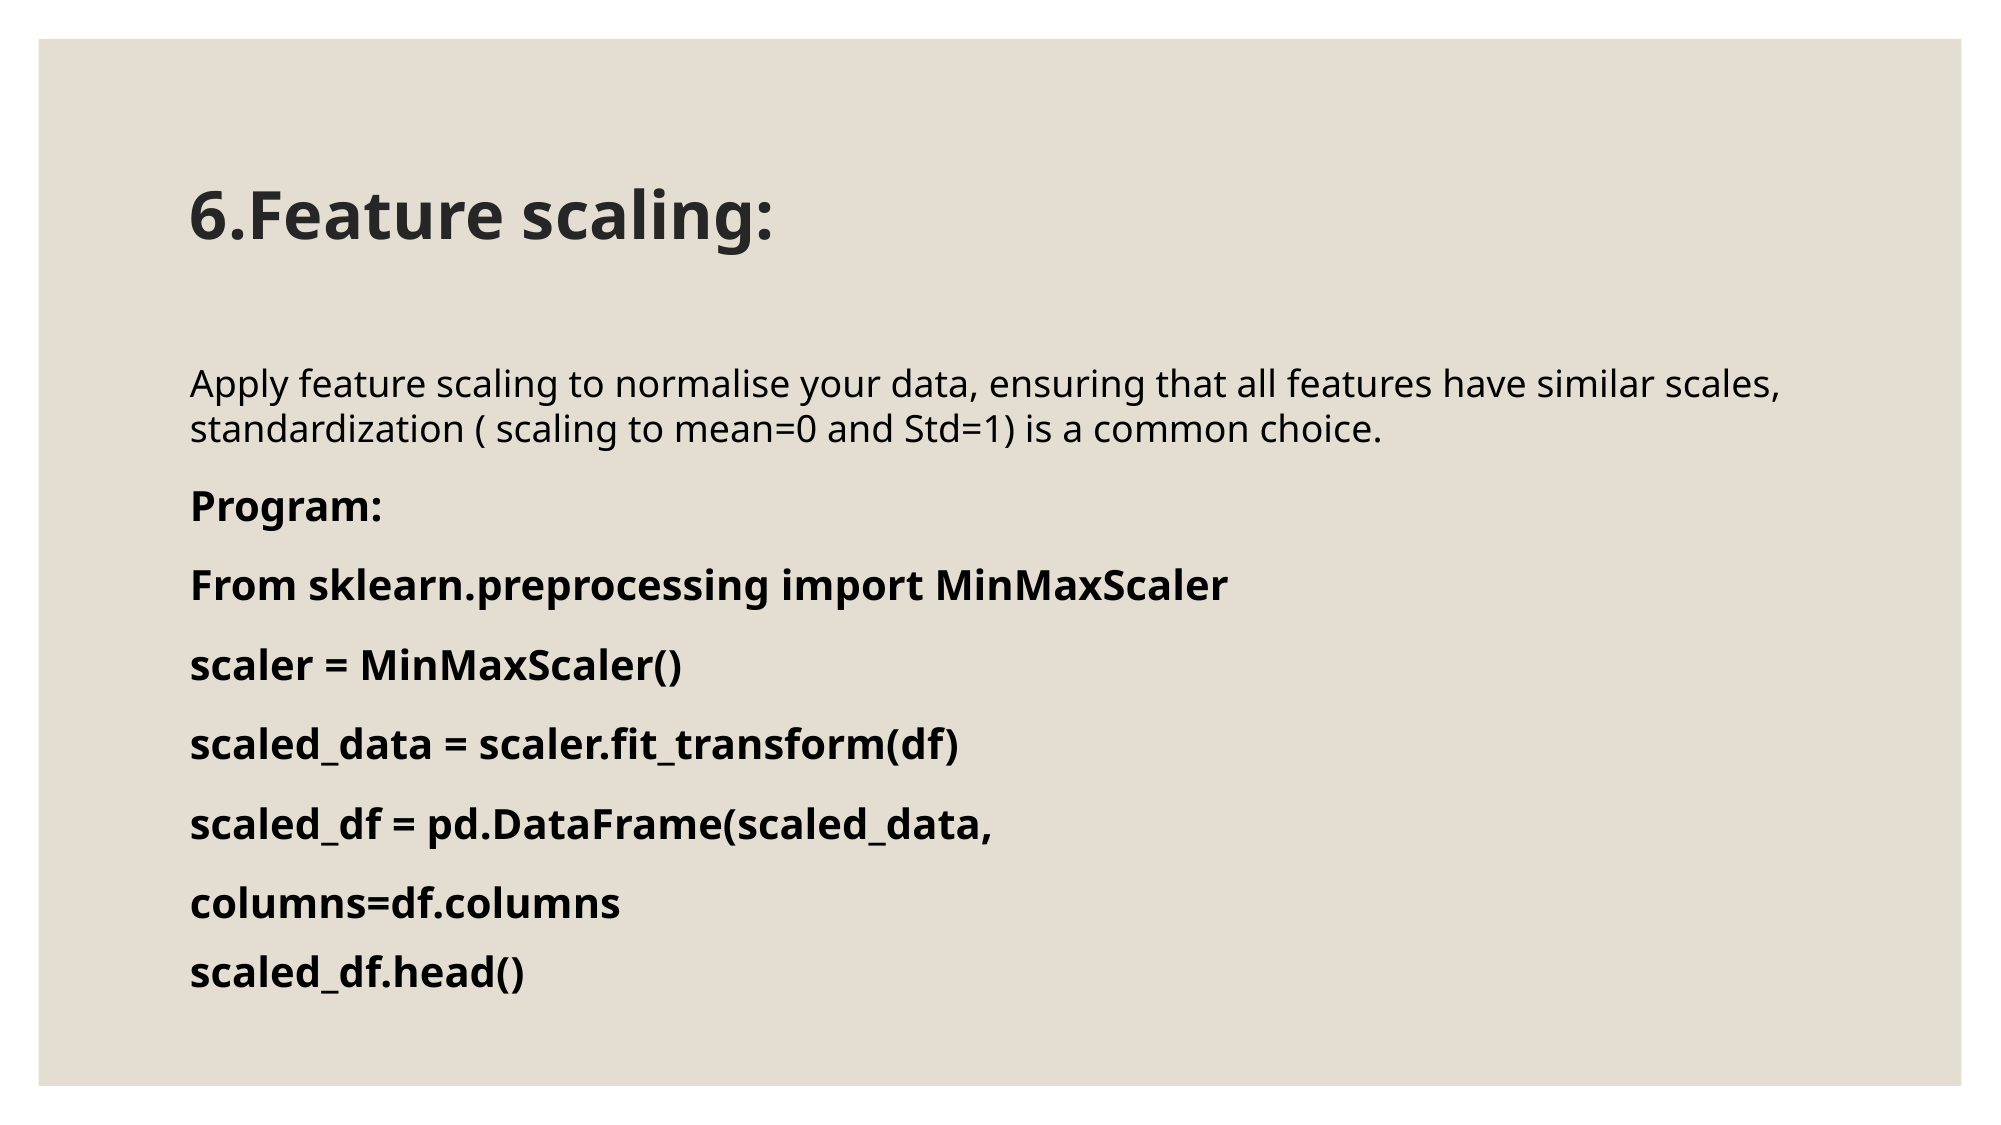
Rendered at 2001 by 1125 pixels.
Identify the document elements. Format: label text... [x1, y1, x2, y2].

list Apply feature scaling to normalise your data, ensuring that all features have similar scales, standardization ( scaling to mean=0 and Std=1) is a common choice. Program: From sklearn.preprocessing import MinMaxScaler scaler = MinMaxScaler() scaled_data = scaler.fit_transform(df) scaled_df = pd.DataFrame(scaled_data, columns=df.columns scaled_df.head() [174, 352, 1825, 998]
title 6.Feature scaling: [174, 105, 1825, 331]
